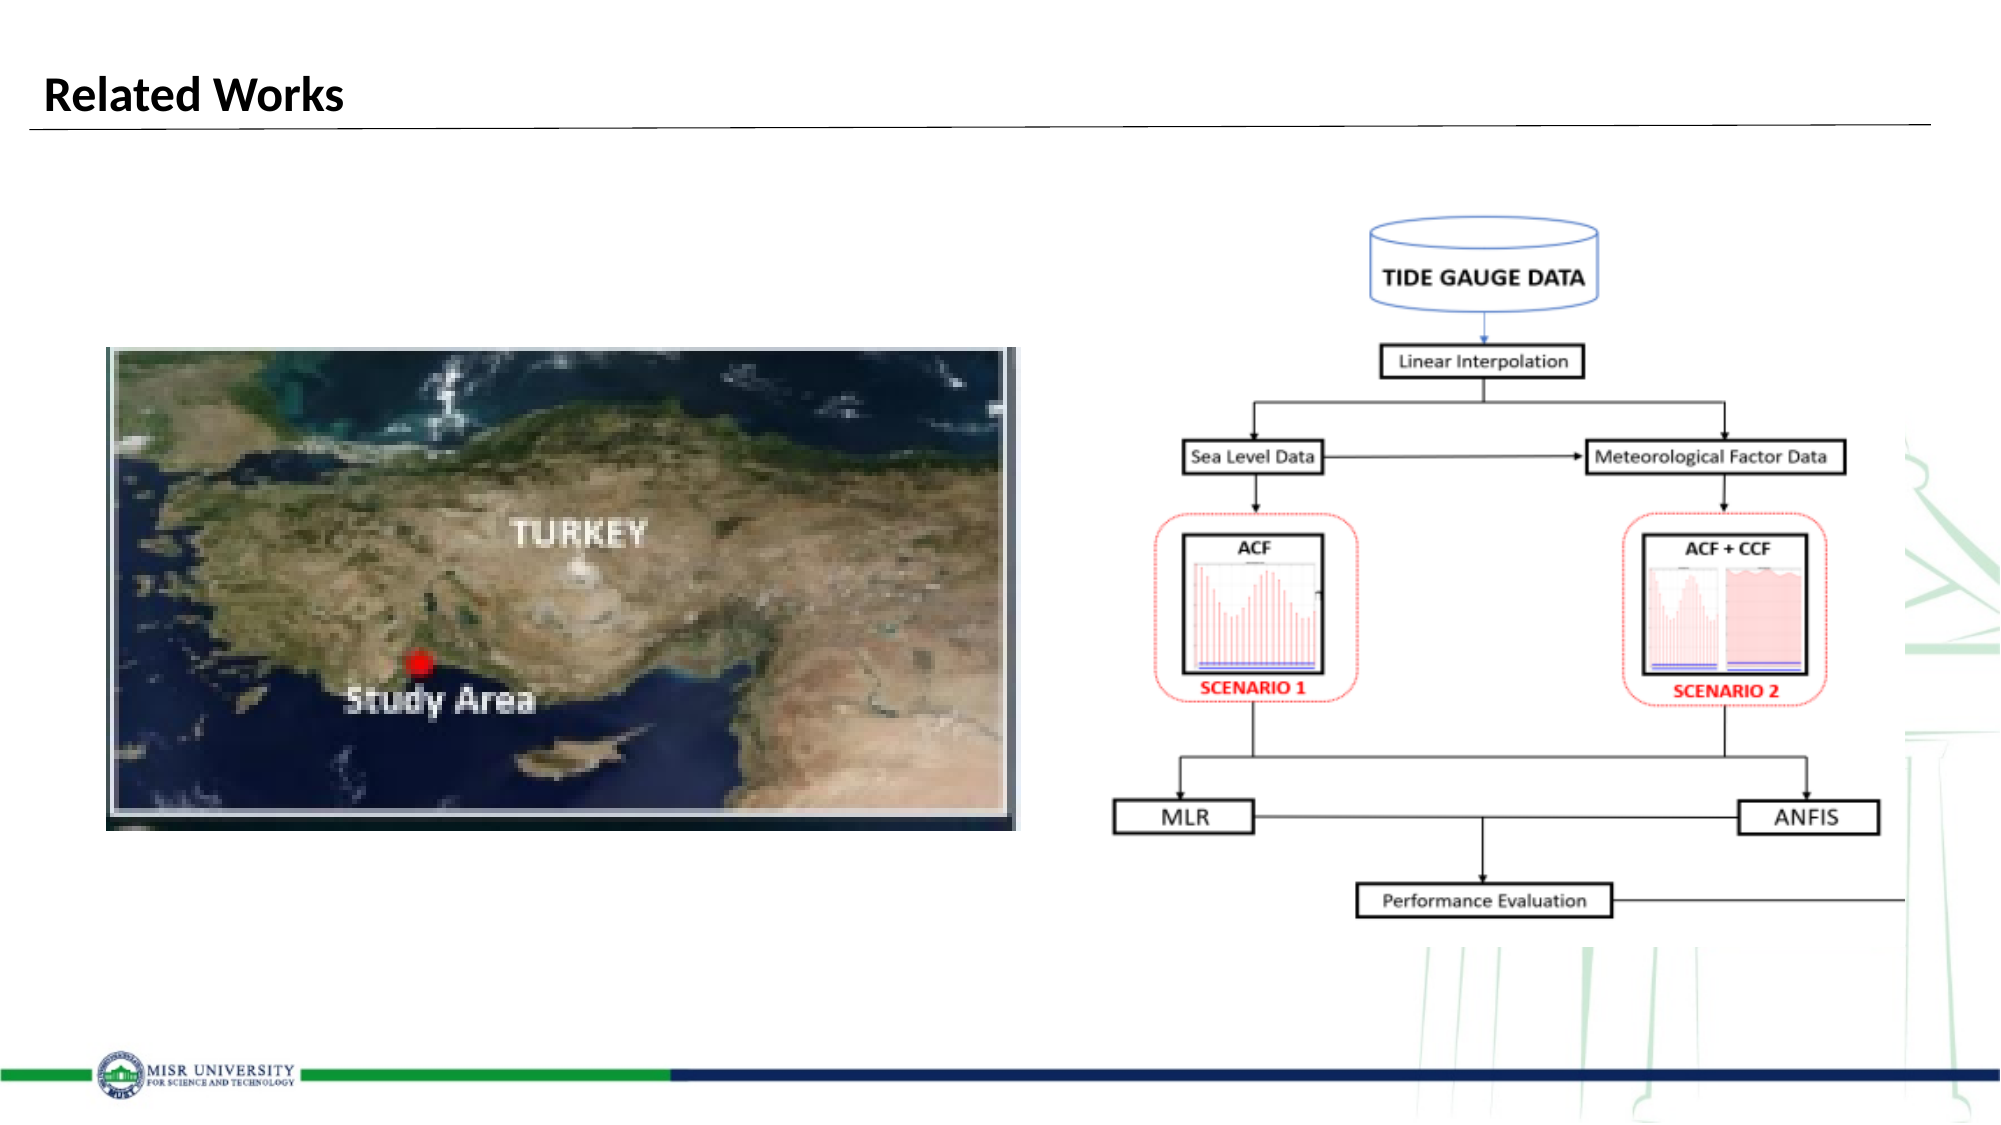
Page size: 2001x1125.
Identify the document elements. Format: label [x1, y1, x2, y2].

text_box [29, 124, 1931, 130]
picture [0, 0, 2000, 1123]
